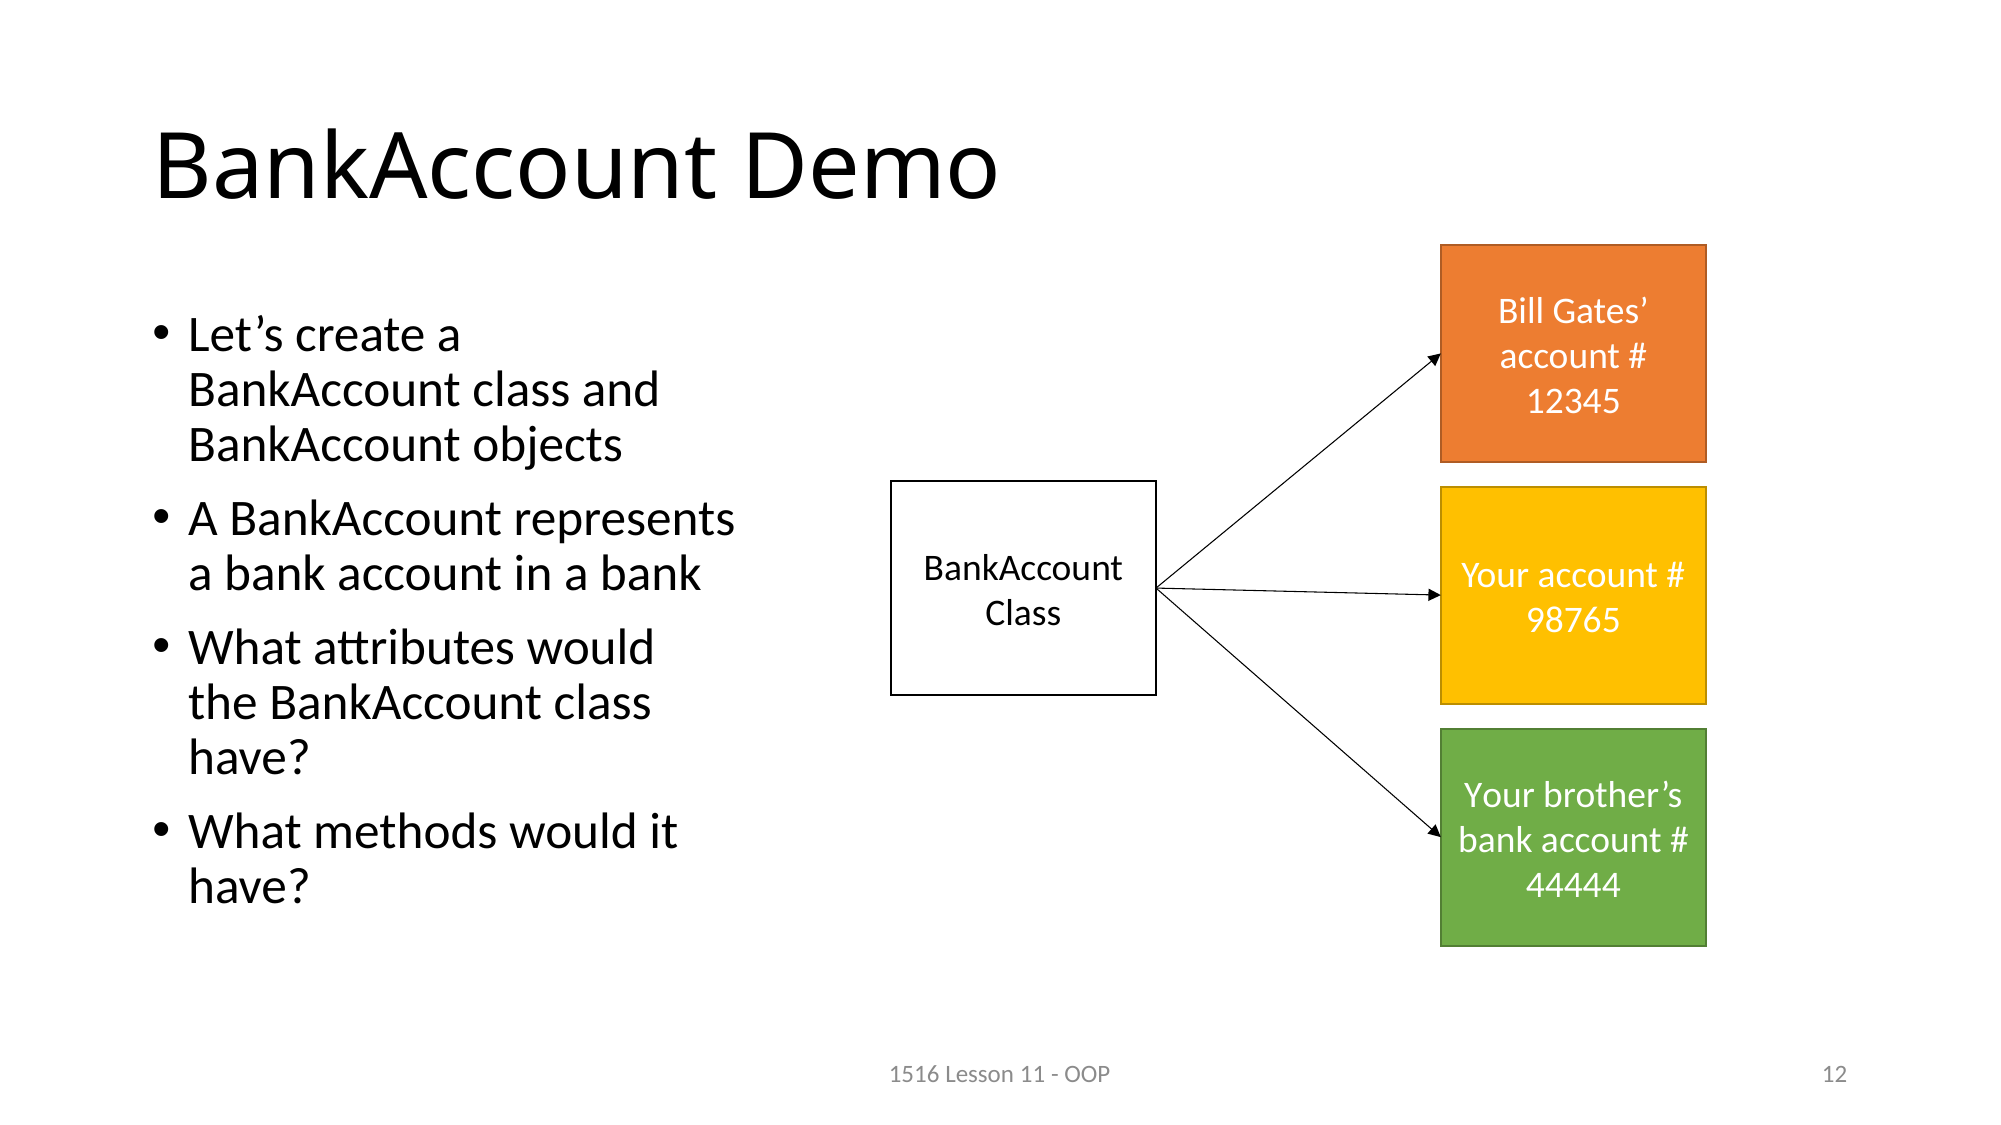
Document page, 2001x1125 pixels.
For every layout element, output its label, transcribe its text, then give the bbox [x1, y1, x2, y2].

list Let’s create a BankAccount class and BankAccount objects A BankAccount represents a bank account in a bank What attributes would the BankAccount class have? What methods would it have? [137, 299, 752, 961]
footer 1516 Lesson 11 - OOP [662, 1042, 1338, 1103]
slide_number 12 [1412, 1042, 1863, 1103]
title BankAccount Demo [137, 59, 1863, 278]
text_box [1156, 353, 1441, 588]
text_box BankAccount Class [890, 480, 1156, 696]
text_box Bill Gates’ account # 12345 [1440, 244, 1707, 463]
text_box Your brother’s bank account # 44444 [1440, 728, 1707, 947]
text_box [1156, 588, 1441, 838]
text_box Your account # 98765 [1441, 486, 1707, 705]
